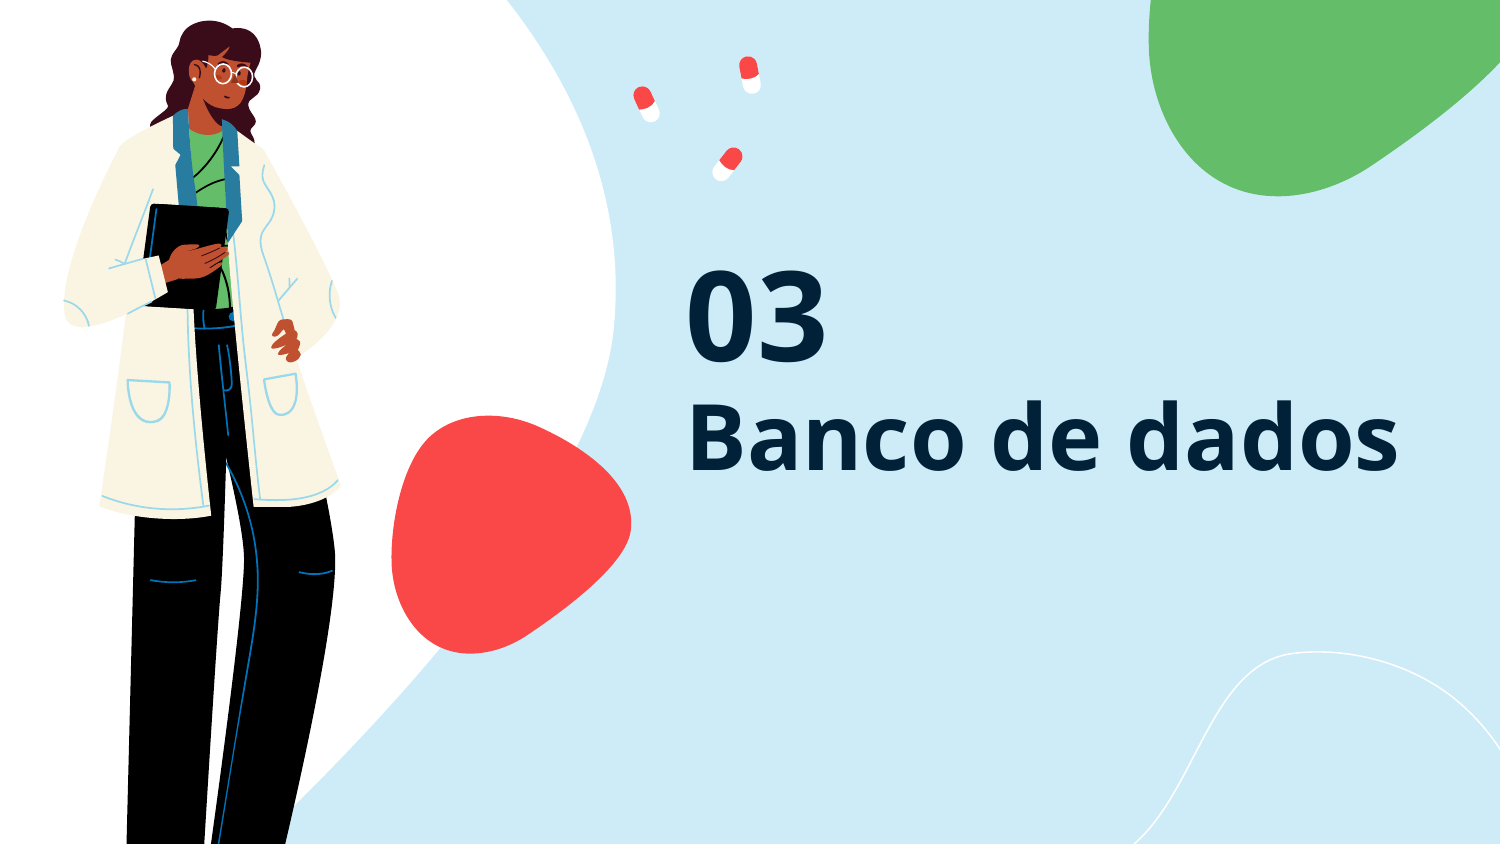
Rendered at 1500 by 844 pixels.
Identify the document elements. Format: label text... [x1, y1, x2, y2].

text_box [1134, 651, 1500, 844]
title 03 [670, 235, 876, 387]
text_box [56, 20, 352, 844]
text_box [726, 51, 774, 99]
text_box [711, 144, 744, 184]
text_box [622, 81, 671, 127]
title Banco de dados [670, 363, 1491, 516]
